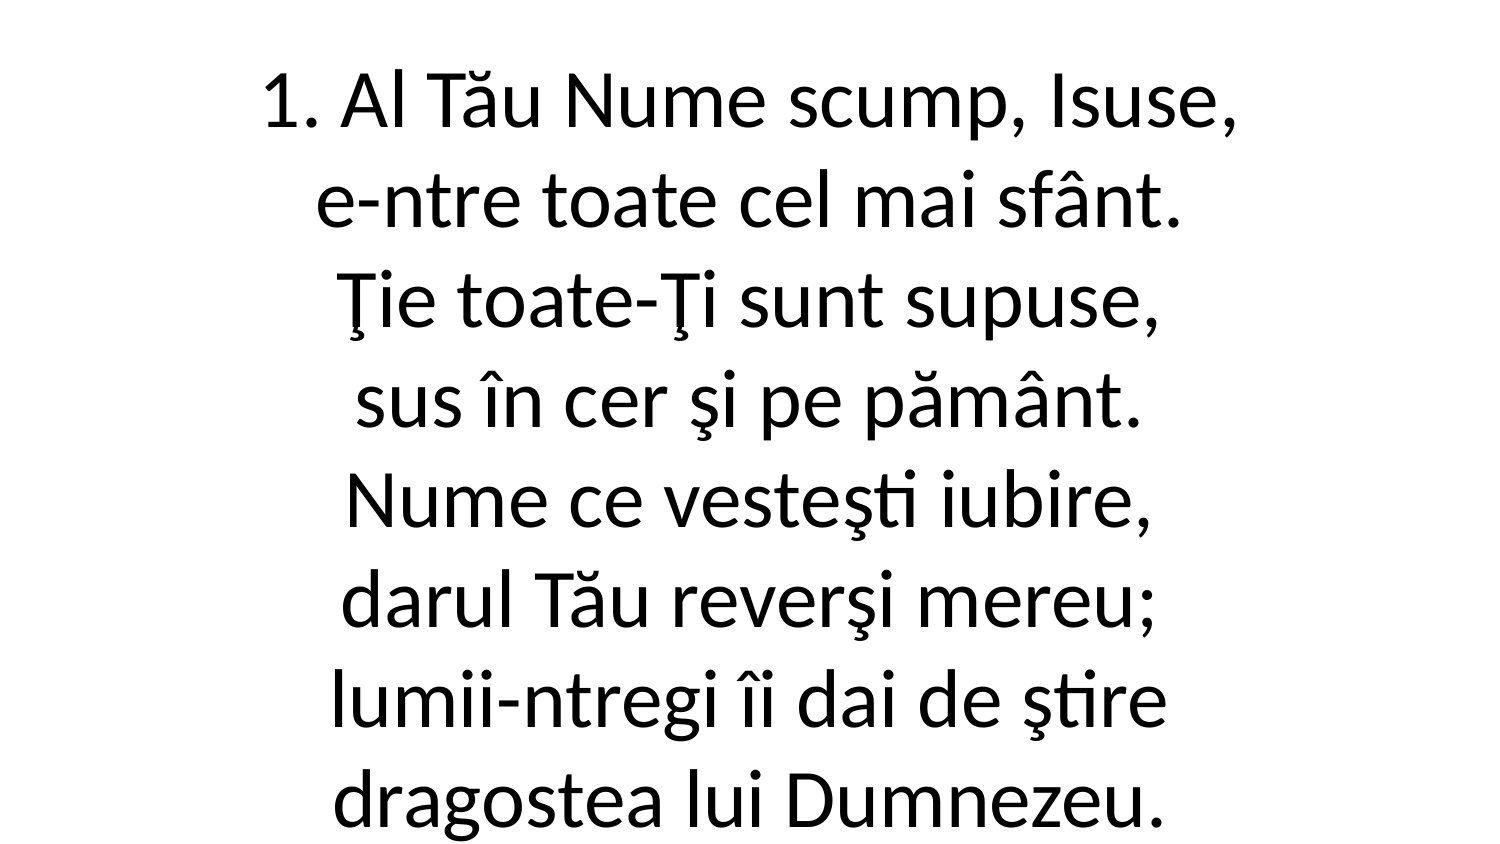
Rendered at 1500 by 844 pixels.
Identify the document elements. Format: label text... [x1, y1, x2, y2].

text_box 1. Al Tău Nume scump, Isuse, e-ntre toate cel mai sfânt. Ţie toate-Ţi sunt supuse, sus în cer şi pe pământ. Nume ce vesteşti iubire, darul Tău reverşi mereu; lumii-ntregi îi dai de ştire dragostea lui Dumnezeu. [244, 0, 1256, 844]
